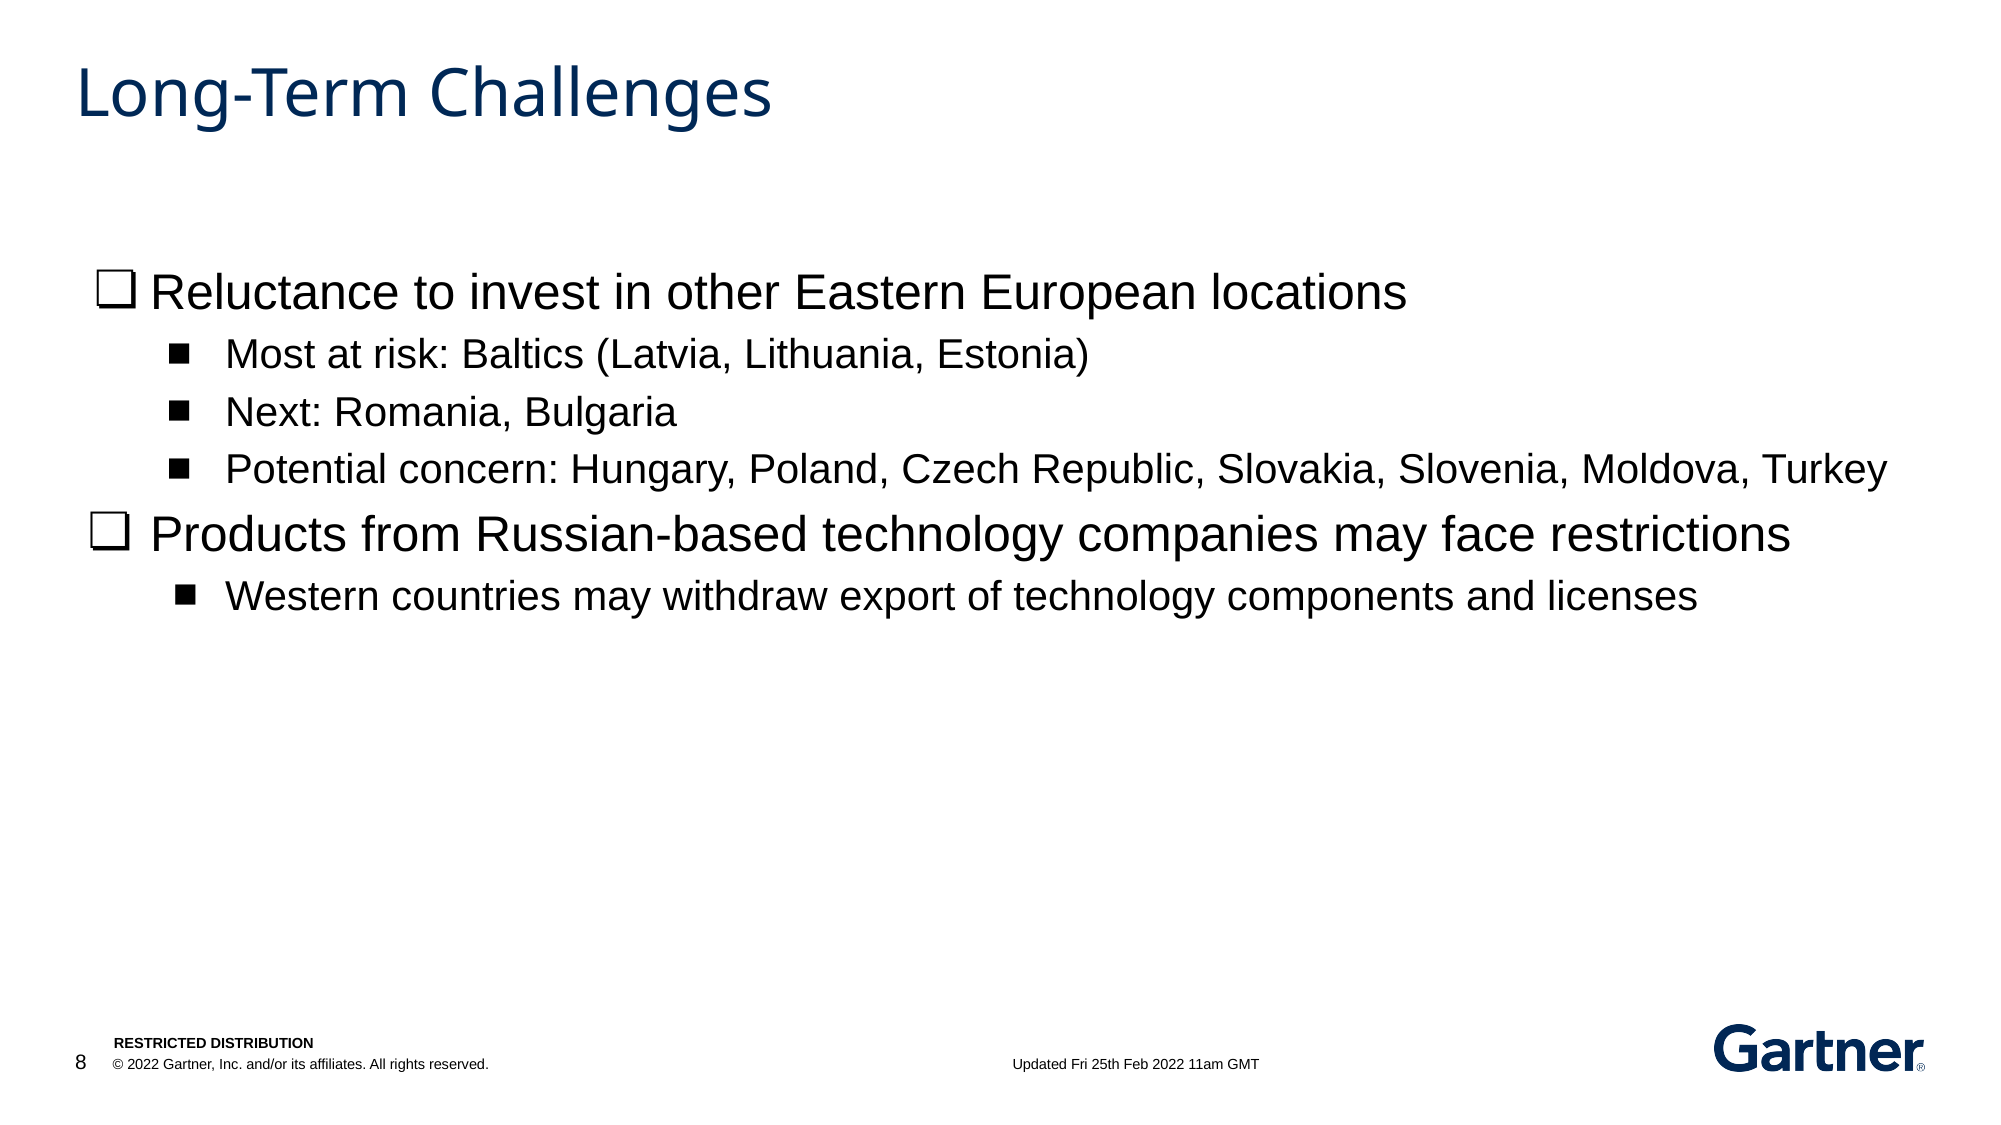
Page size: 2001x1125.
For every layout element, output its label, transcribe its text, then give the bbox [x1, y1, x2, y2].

list Reluctance to invest in other Eastern European locations Most at risk: Baltics (Latvia, Lithuania, Estonia) Next: Romania, Bulgaria Potential concern: Hungary, Poland, Czech Republic, Slovakia, Slovenia, Moldova, Turkey Products from Russian-based technology companies may face restrictions Western countries may withdraw export of technology components and licenses [75, 250, 1925, 983]
picture [1714, 1024, 1925, 1072]
title Long-Term Challenges [75, 59, 1925, 134]
